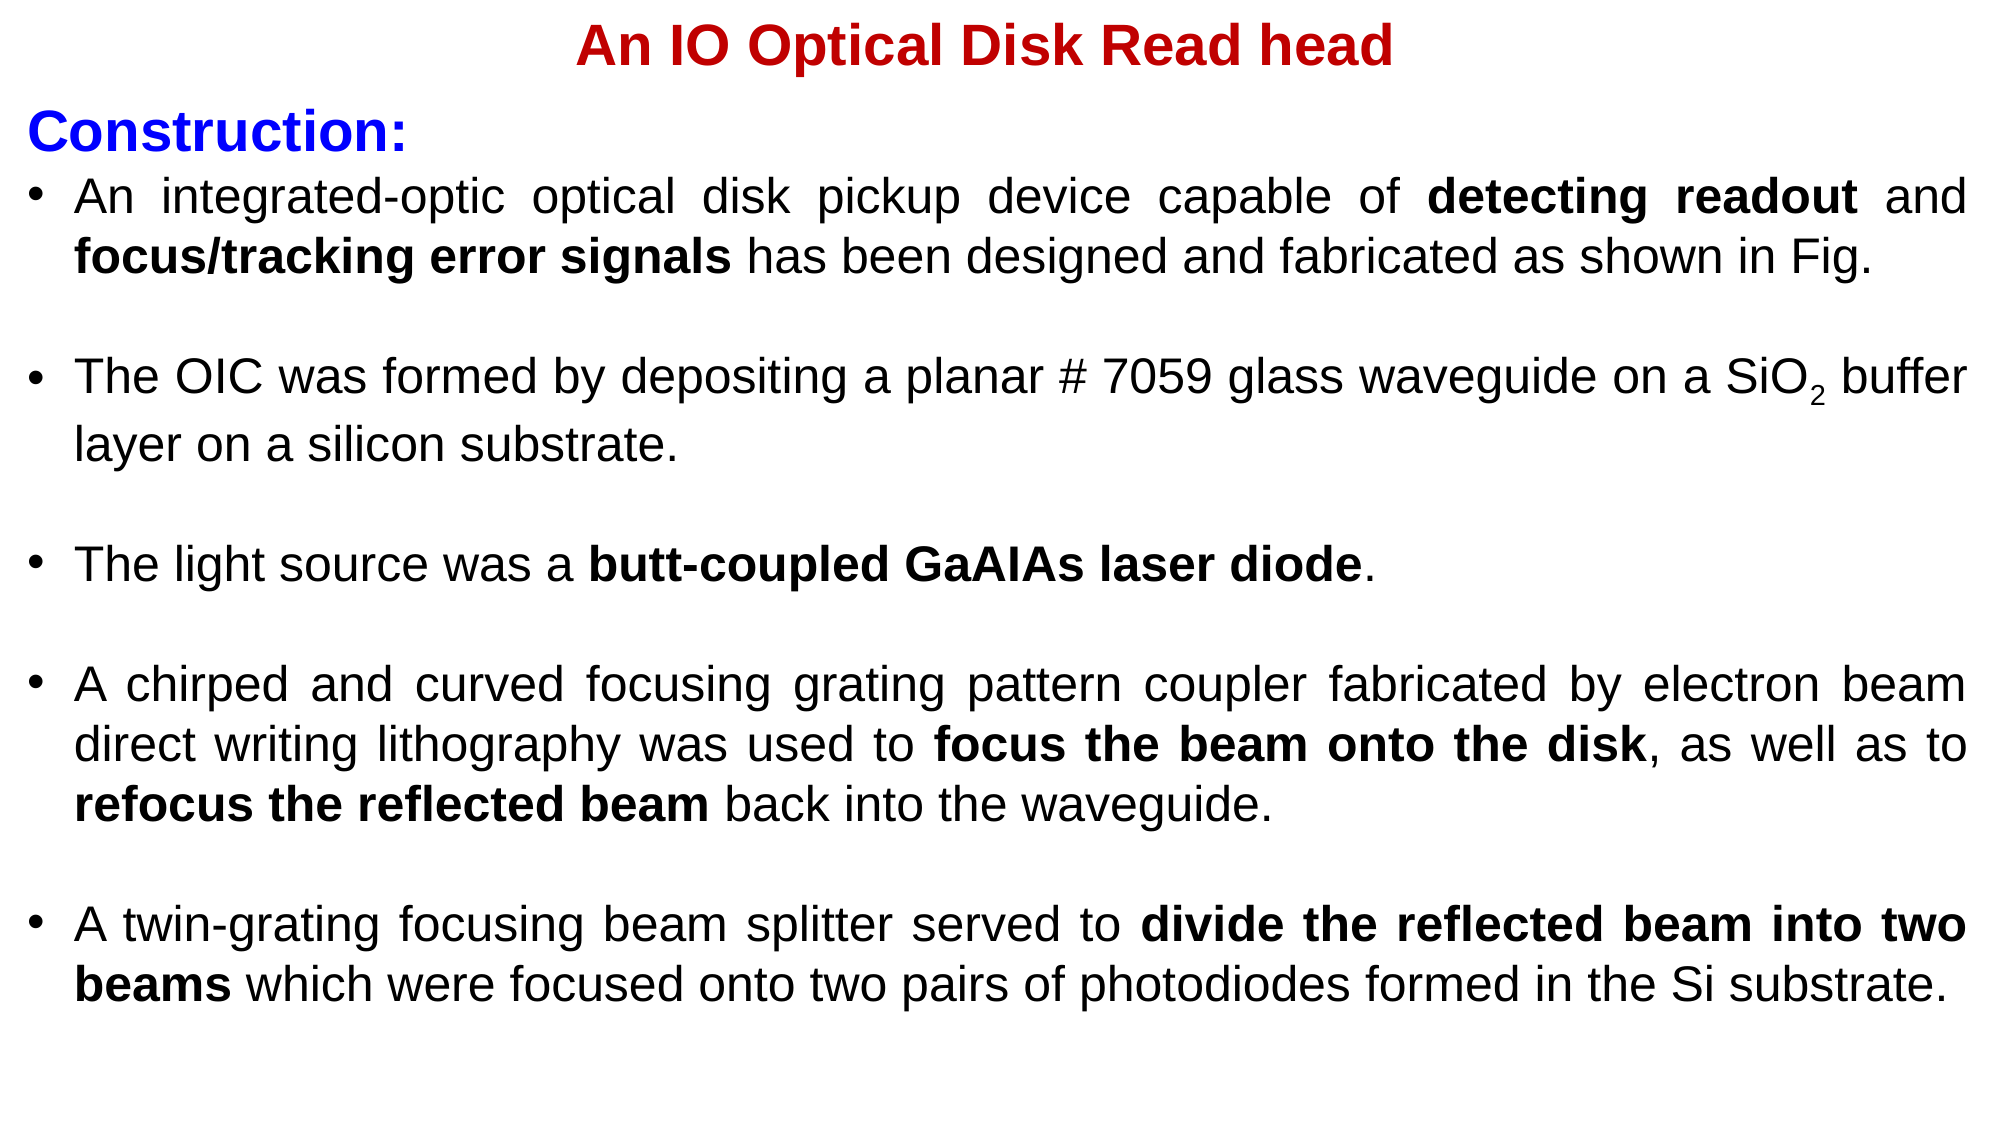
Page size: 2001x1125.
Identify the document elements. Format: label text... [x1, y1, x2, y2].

text_box Construction: An integrated-optic optical disk pickup device capable of detecting readout and focus/tracking error signals has been designed and fabricated as shown in Fig. The OIC was formed by depositing a planar # 7059 glass waveguide on a SiO2 buffer layer on a silicon substrate. The light source was a butt-coupled GaAIAs laser diode. A chirped and curved focusing grating pattern coupler fabricated by electron beam direct writing lithography was used to focus the beam onto the disk, as well as to refocus the reflected beam back into the waveguide. A twin-grating focusing beam splitter served to divide the reflected beam into two beams which were focused onto two pairs of photodiodes formed in the Si substrate. [12, 85, 1983, 1019]
text_box An IO Optical Disk Read head [561, 0, 1411, 85]
